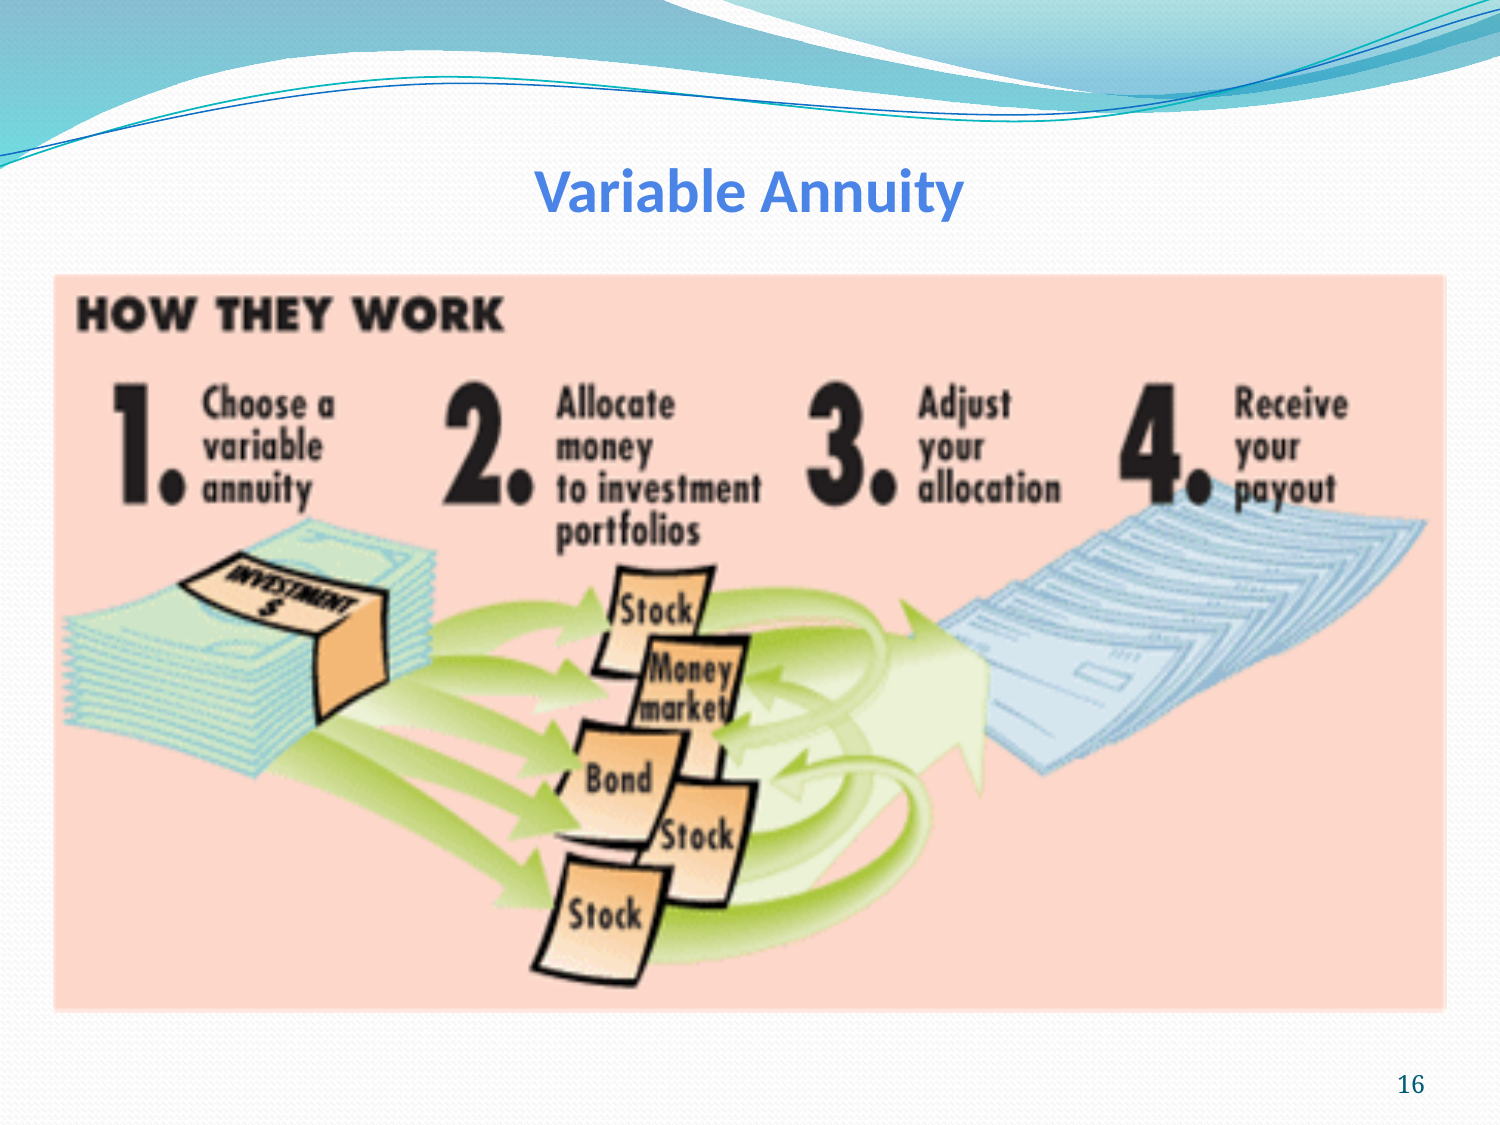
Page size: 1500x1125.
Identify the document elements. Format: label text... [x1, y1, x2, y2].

slide_number 16 [1299, 1042, 1425, 1103]
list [52, 274, 1447, 1013]
title Variable Annuity [75, 115, 1425, 225]
